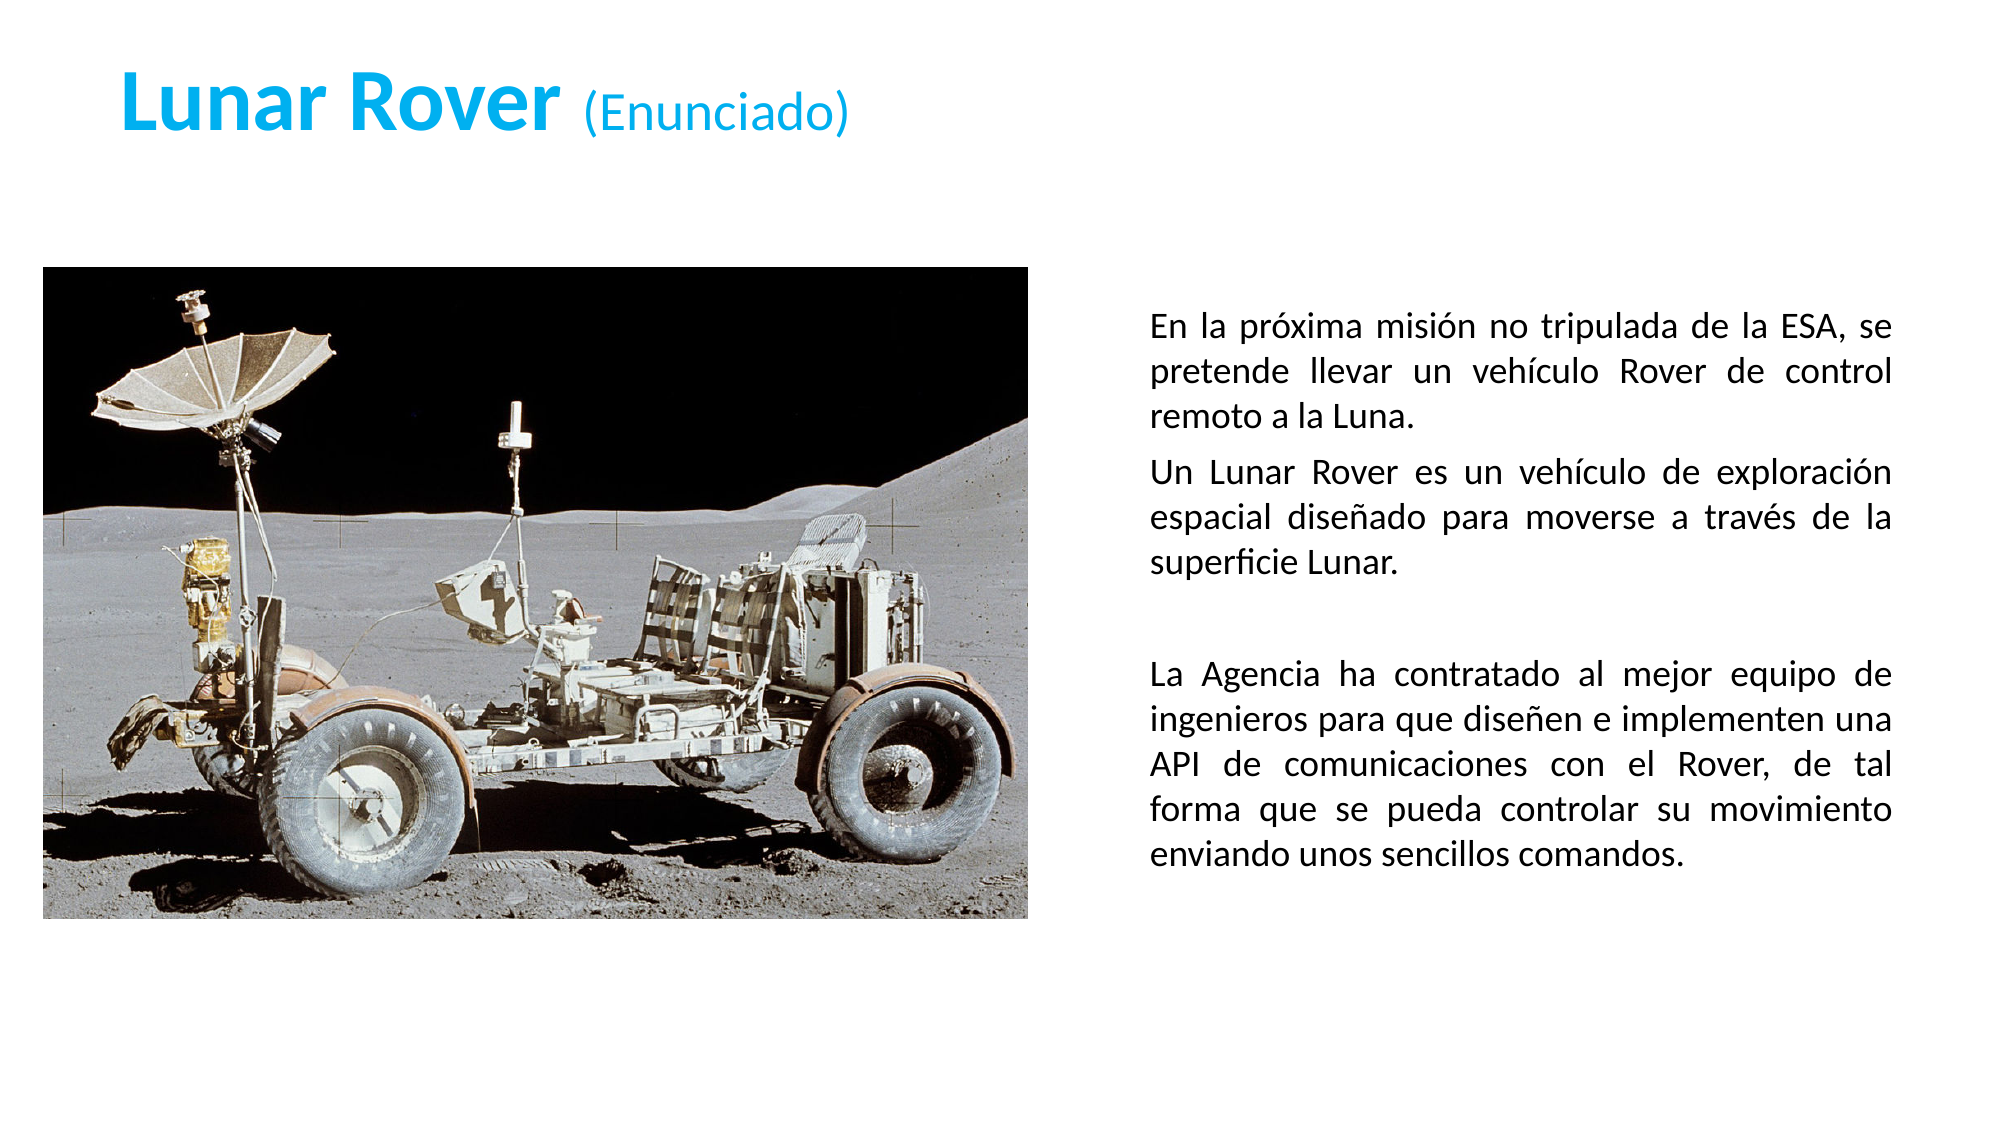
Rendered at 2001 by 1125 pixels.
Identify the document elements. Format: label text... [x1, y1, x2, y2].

picture [43, 267, 1028, 919]
title Lunar Rover (Enunciado) [99, 45, 1900, 158]
text_box En la próxima misión no tripulada de la ESA, se pretende llevar un vehículo Rover de control remoto a la Luna. Un Lunar Rover es un vehículo de exploración espacial diseñado para moverse a través de la superficie Lunar. La Agencia ha contratado al mejor equipo de ingenieros para que diseñen e implementen una API de comunicaciones con el Rover, de tal forma que se pueda controlar su movimiento enviando unos sencillos comandos. [1129, 290, 1914, 919]
